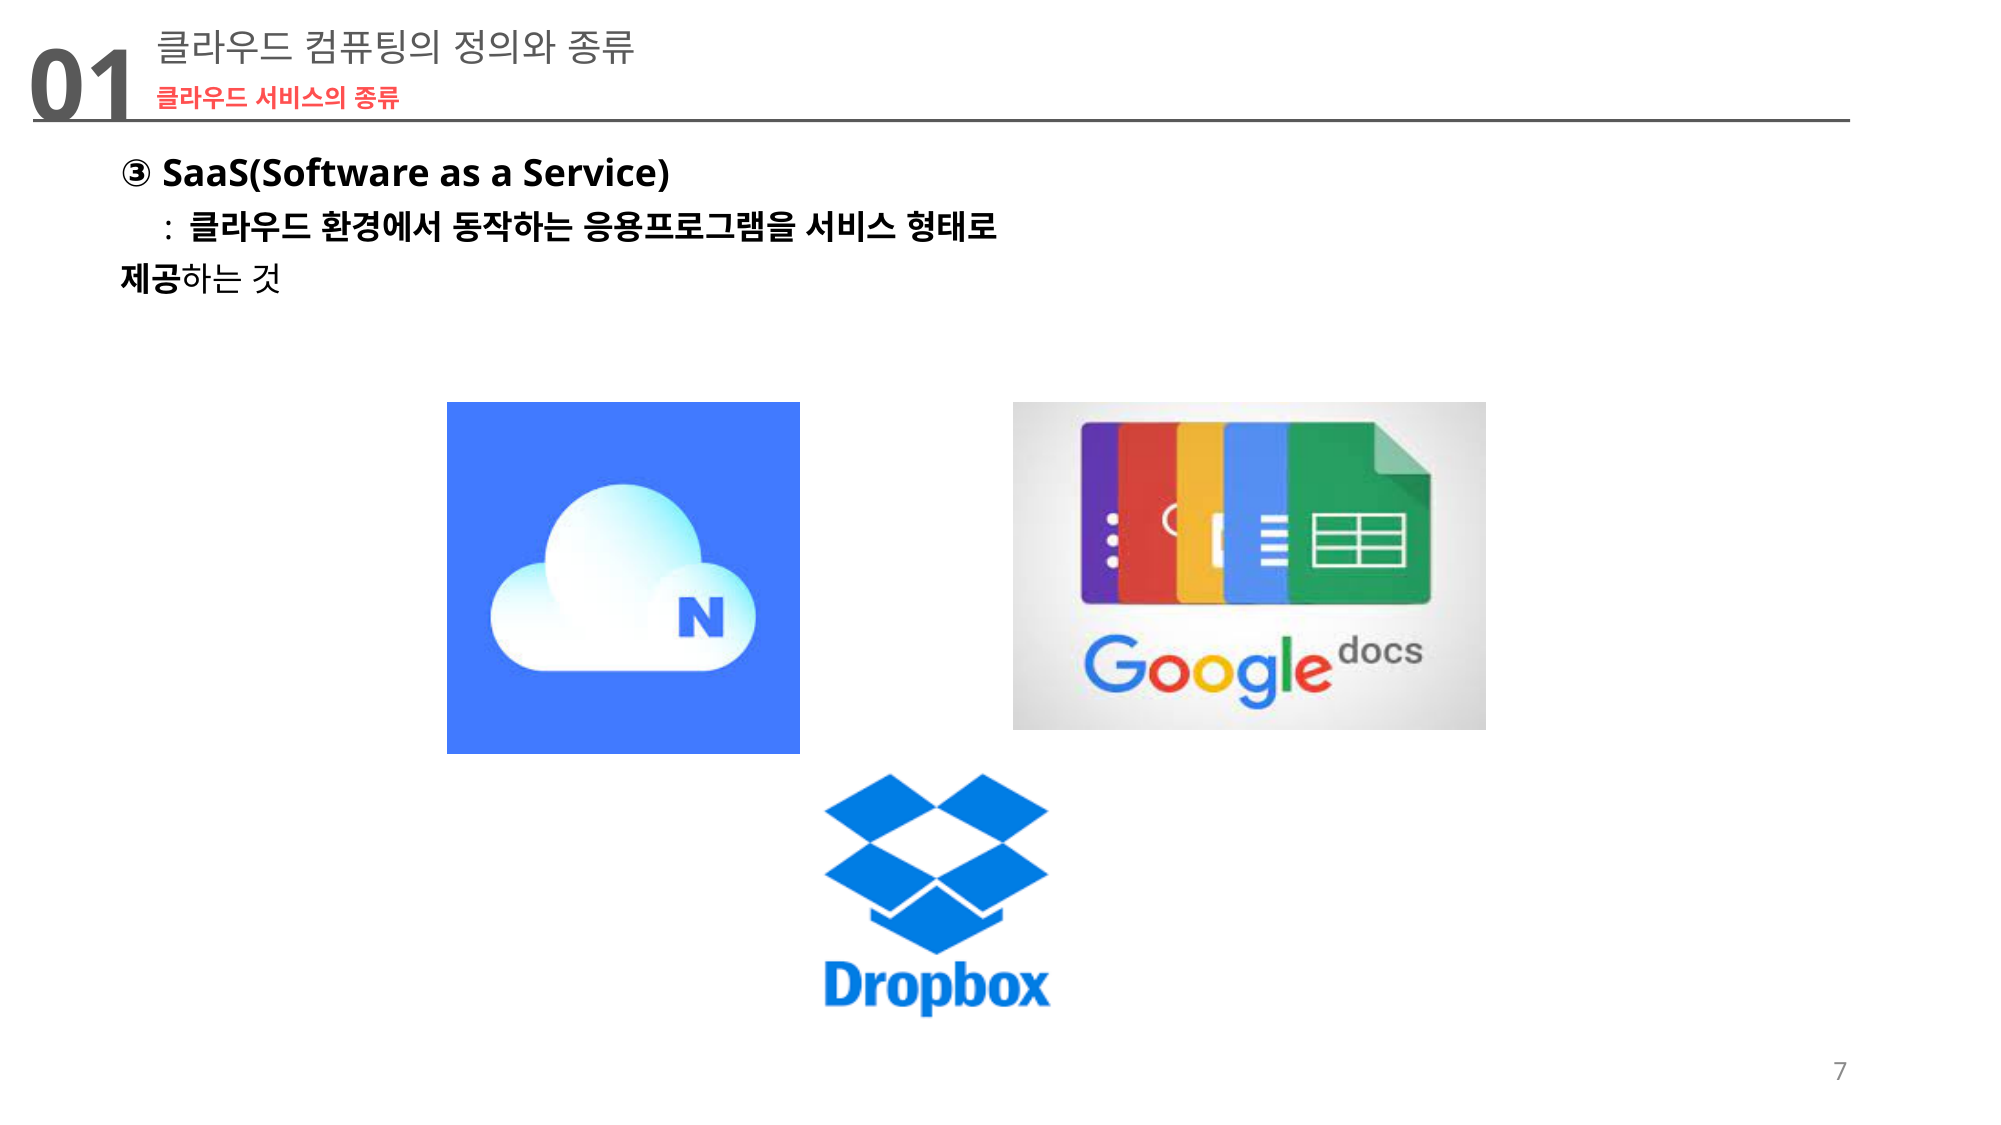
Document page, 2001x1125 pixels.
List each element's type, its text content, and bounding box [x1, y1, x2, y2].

picture [1013, 402, 1486, 730]
text_box [720, 118, 1851, 123]
text_box ③ SaaS(Software as a Service) : 클라우드 환경에서 동작하는 응용프로그램을 서비스 형태로 제공하는 것 [105, 134, 1142, 254]
slide_number 7 [1412, 1042, 1863, 1103]
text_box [13, 14, 720, 151]
picture [447, 402, 1202, 1044]
